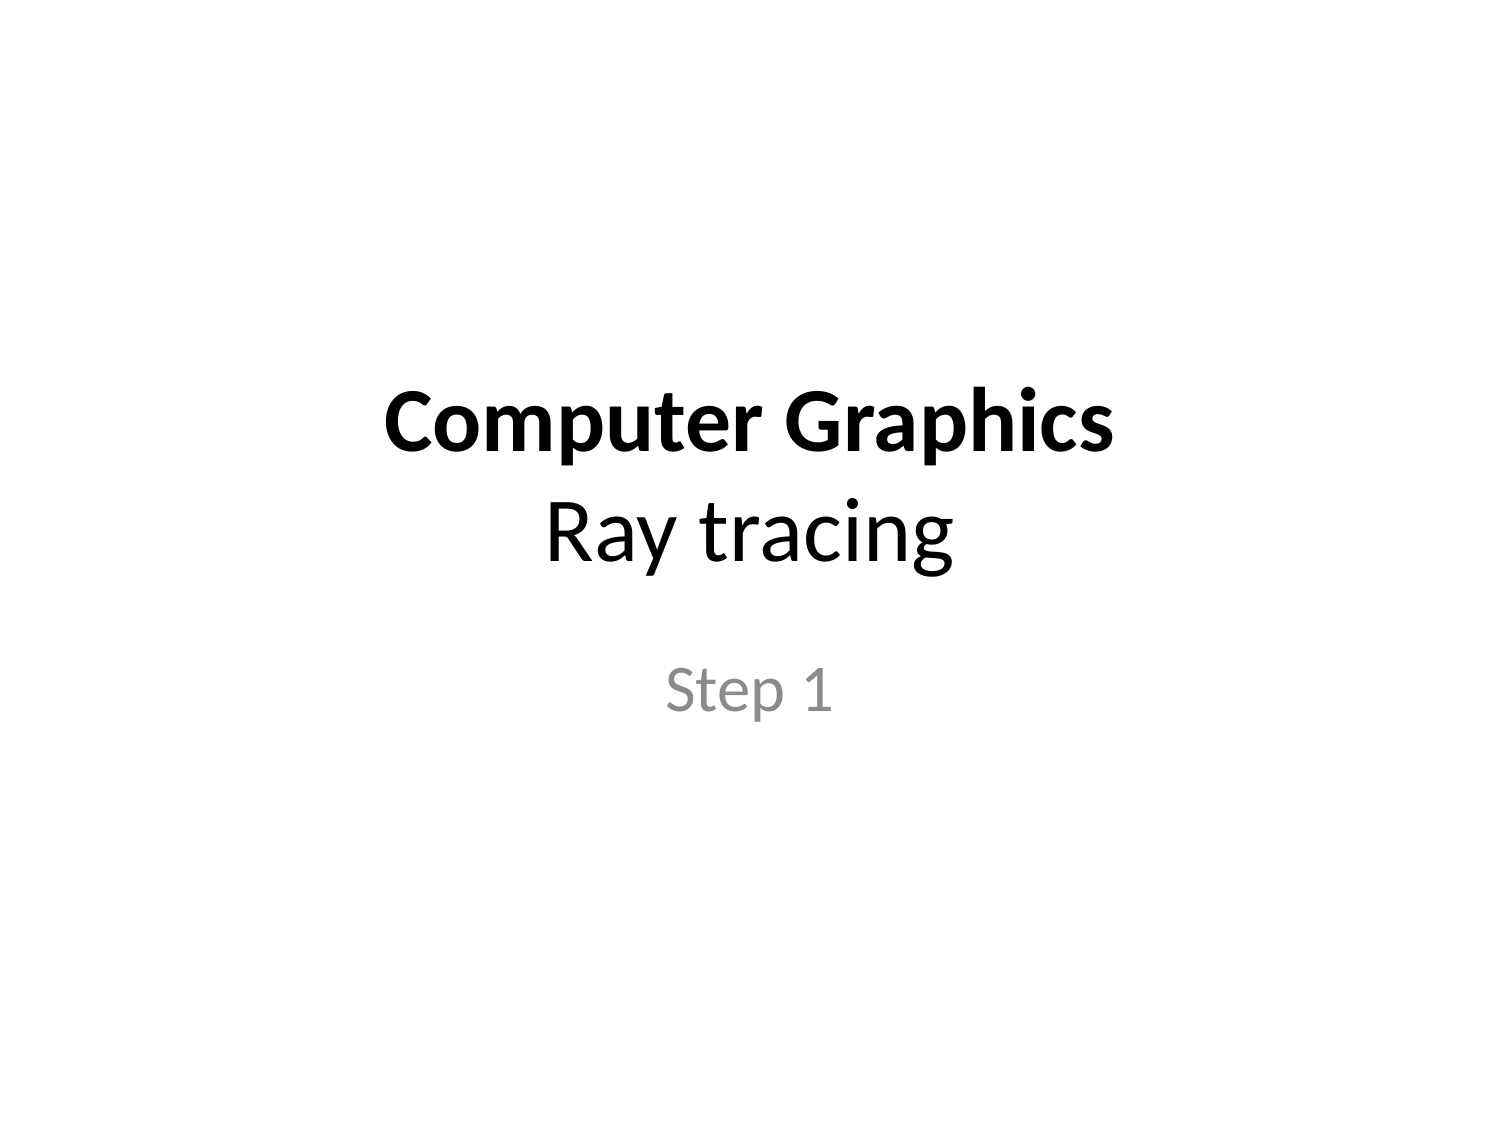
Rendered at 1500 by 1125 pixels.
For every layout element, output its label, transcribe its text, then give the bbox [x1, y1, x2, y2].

subtitle Step 1 [225, 637, 1275, 925]
title Computer Graphics Ray tracing [112, 349, 1388, 591]
